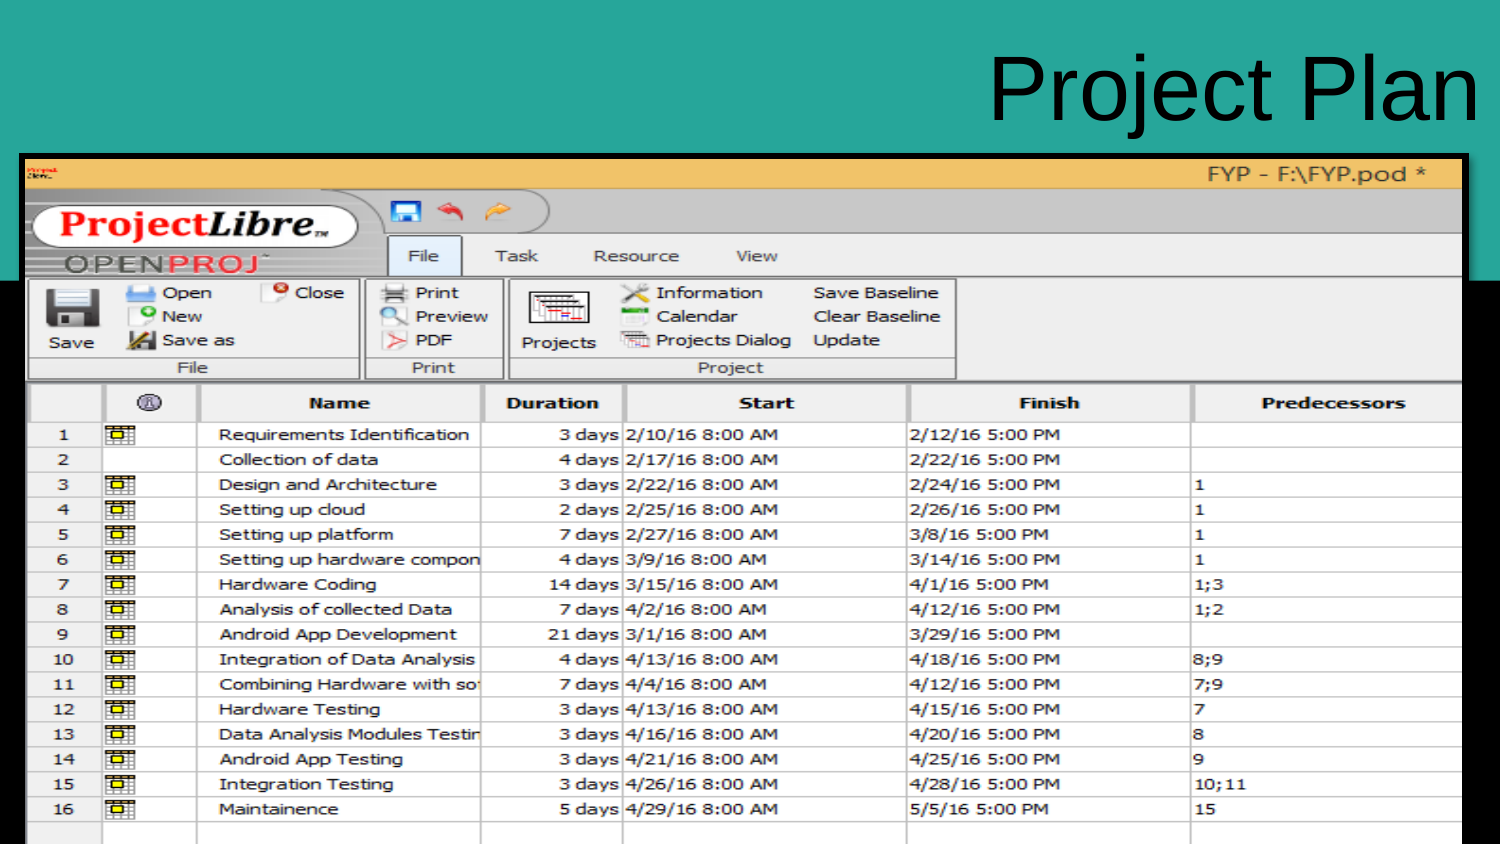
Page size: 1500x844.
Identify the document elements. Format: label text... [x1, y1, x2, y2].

text_box Project Plan [972, 21, 1498, 147]
picture [24, 159, 1463, 844]
